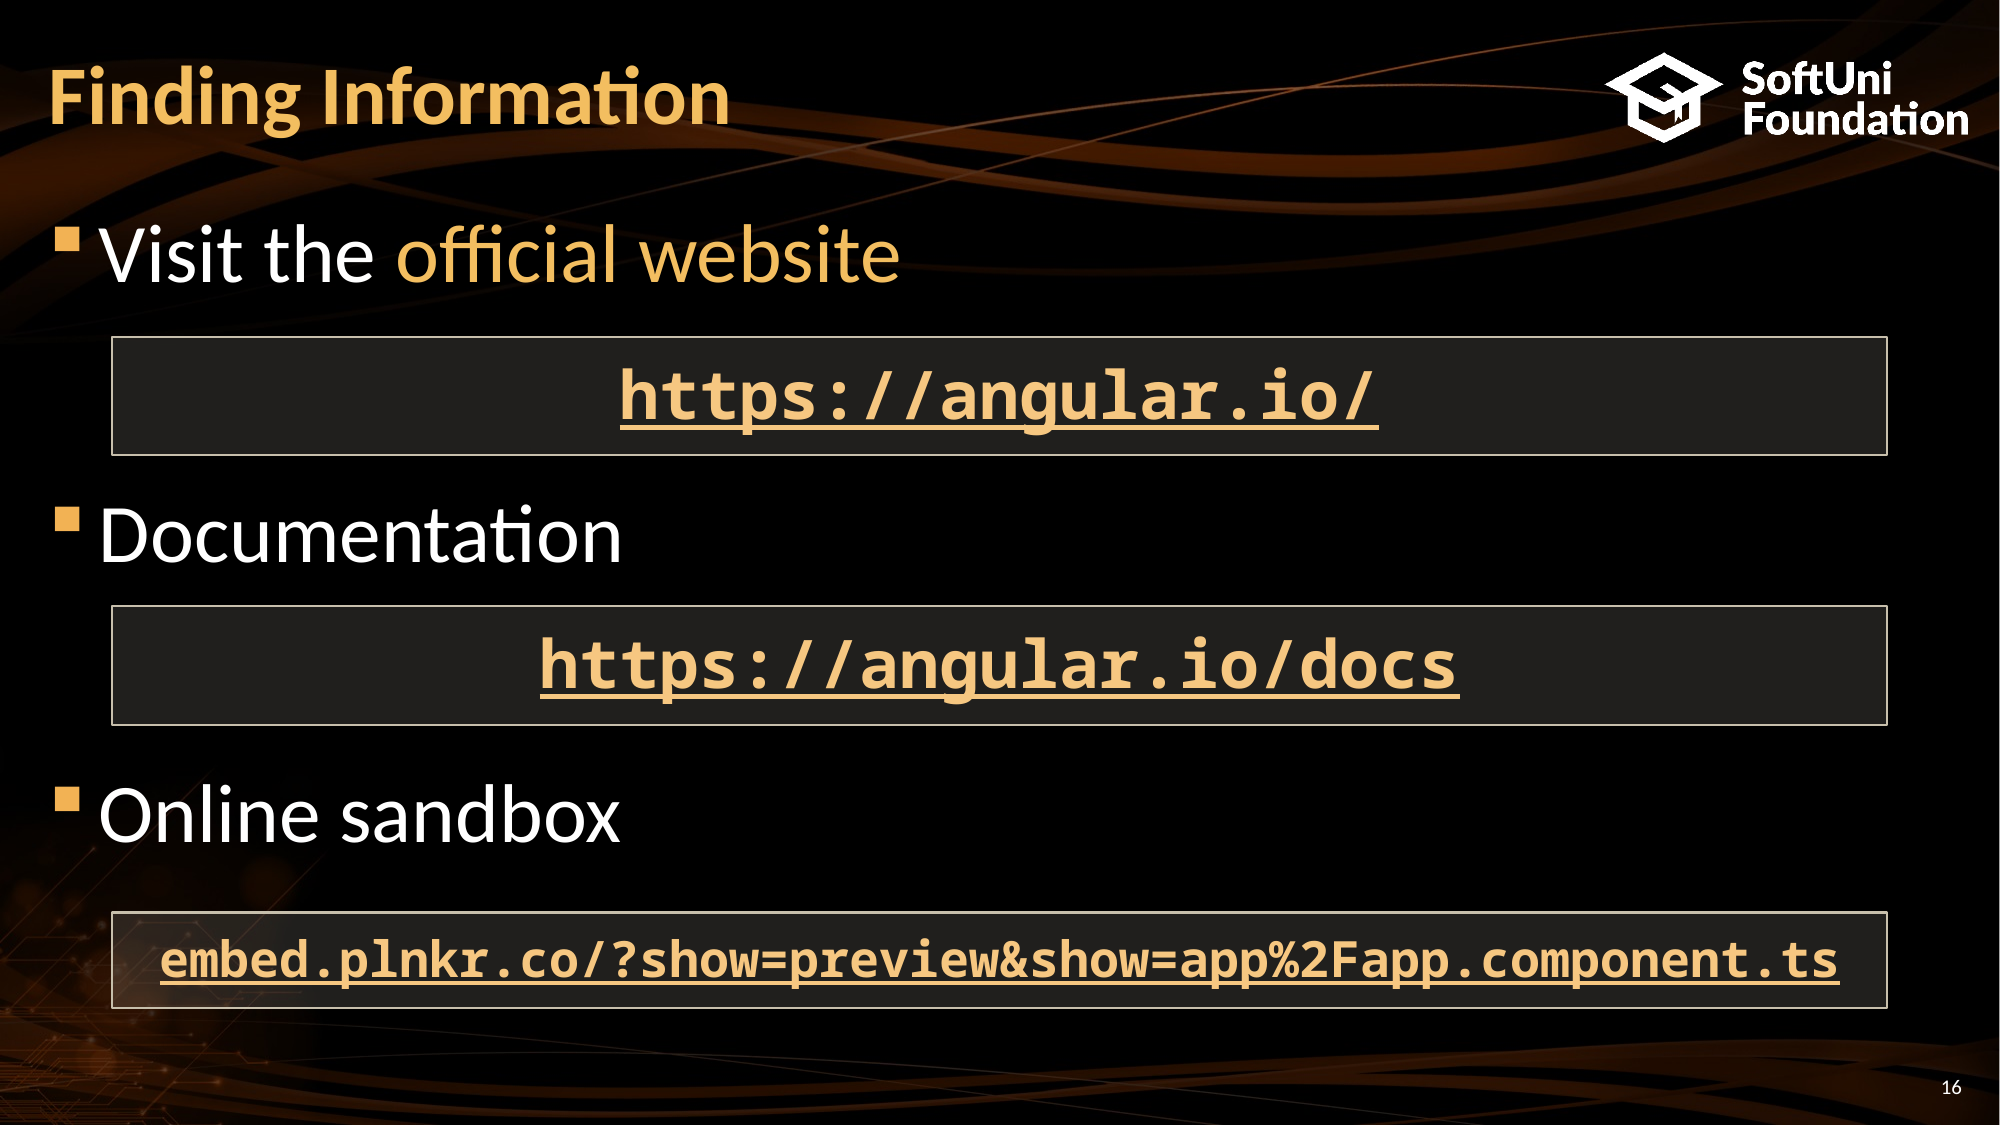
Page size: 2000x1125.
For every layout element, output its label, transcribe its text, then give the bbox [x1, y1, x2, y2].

text_box https://angular.io/docs [111, 605, 1888, 725]
text_box embed.plnkr.co/?show=preview&show=app%2Fapp.component.ts [111, 912, 1888, 1008]
list Visit the official website Documentation Online sandbox [31, 188, 1968, 1103]
title Finding Information [30, 6, 1602, 189]
picture [0, 0, 2000, 1125]
text_box https://angular.io/ [111, 336, 1888, 456]
